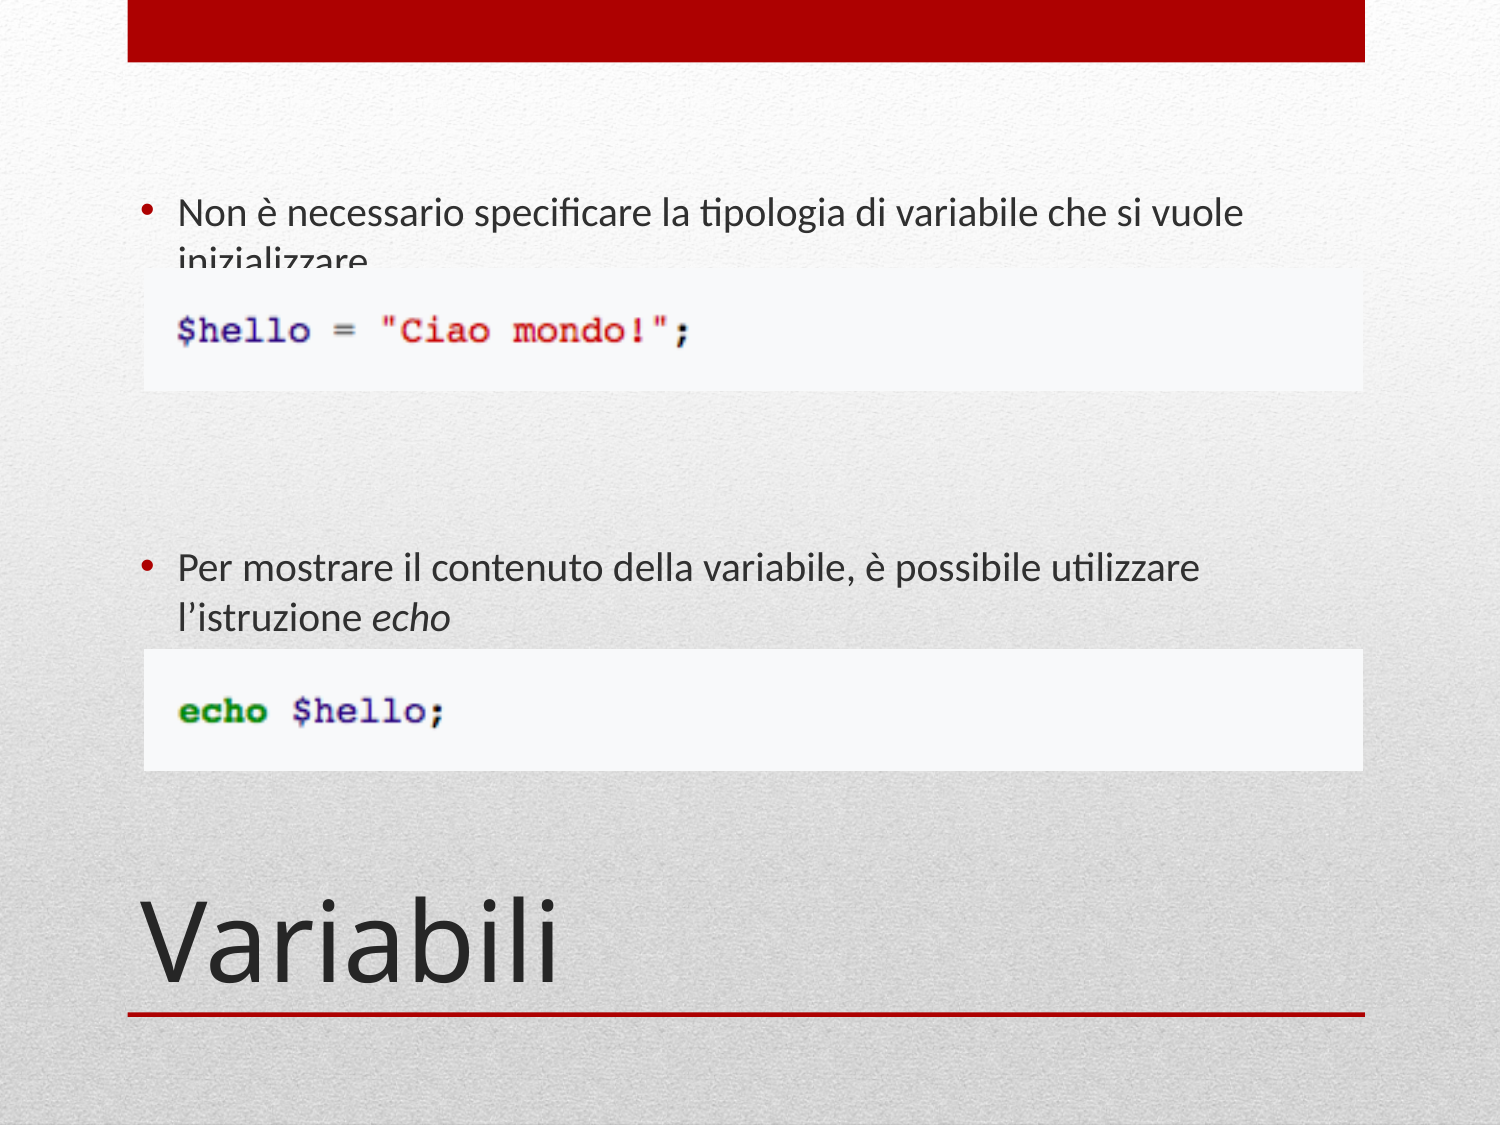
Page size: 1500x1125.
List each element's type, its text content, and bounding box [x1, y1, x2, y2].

title Variabili [125, 750, 1238, 1013]
picture [143, 648, 1364, 772]
list Non è necessario specificare la tipologia di variabile che si vuole inizializzare Per mostrare il contenuto della variabile, è possibile utilizzare l’istruzione echo [125, 177, 1363, 650]
picture [143, 267, 1364, 392]
